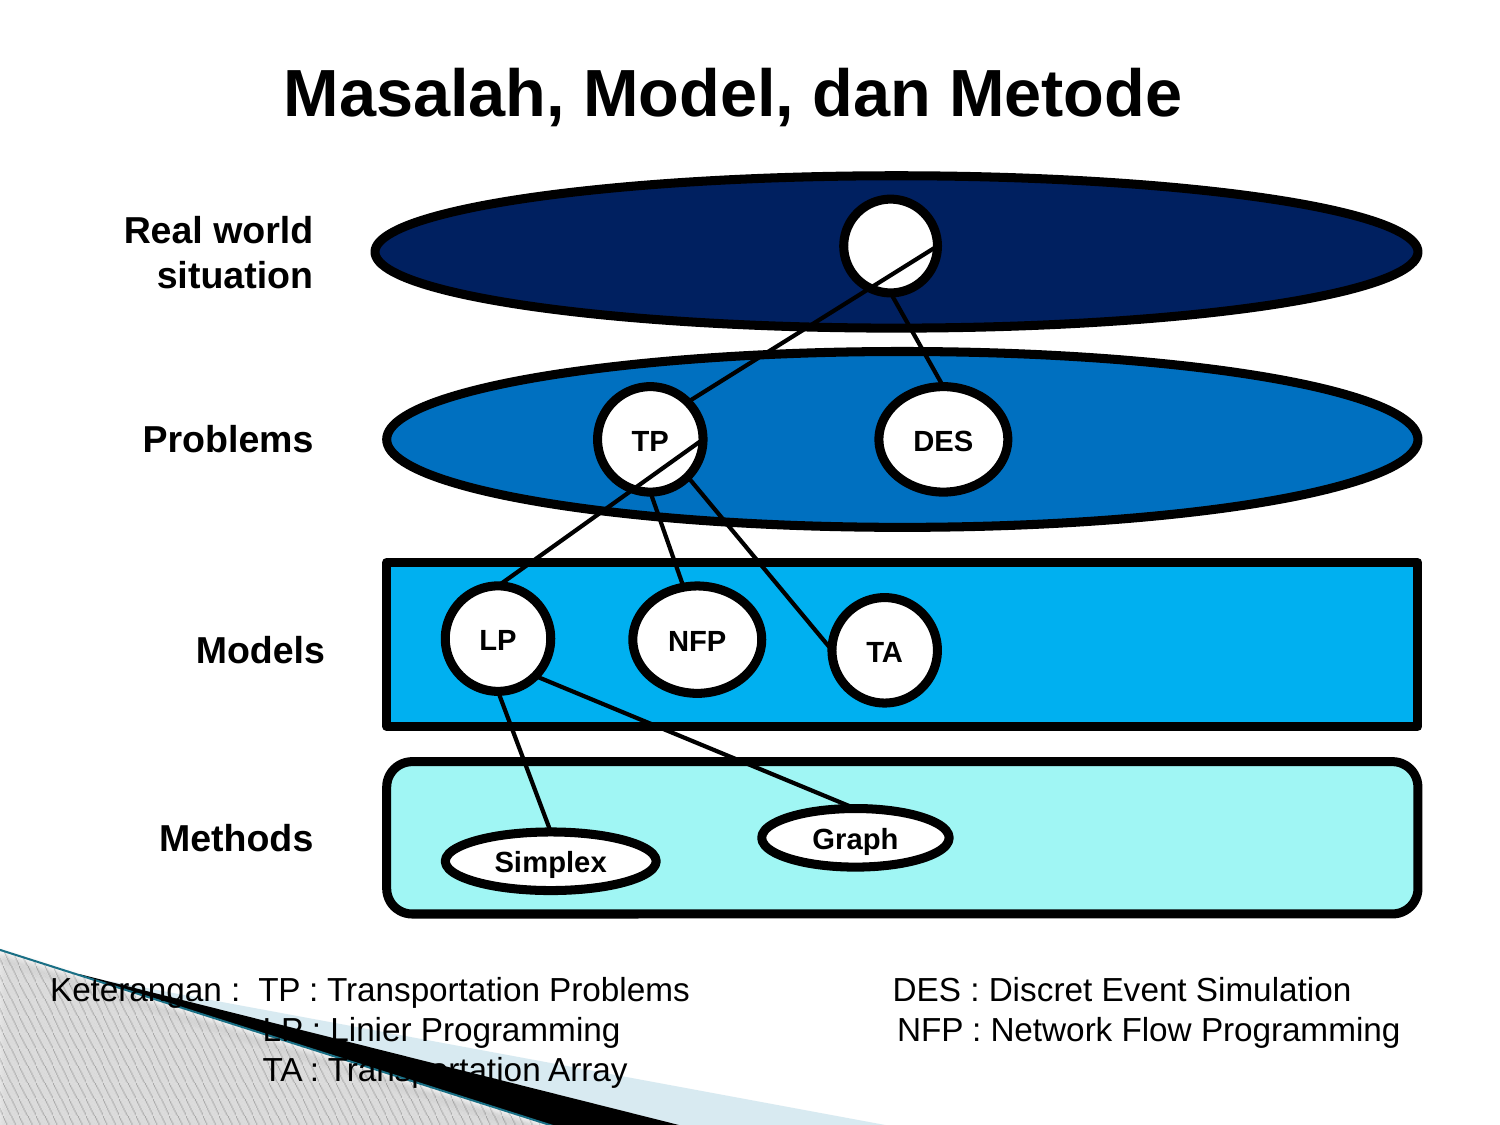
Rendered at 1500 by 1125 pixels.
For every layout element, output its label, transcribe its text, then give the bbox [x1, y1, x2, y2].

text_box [34, 175, 1454, 1098]
title Masalah, Model, dan Metode [58, 35, 1409, 145]
